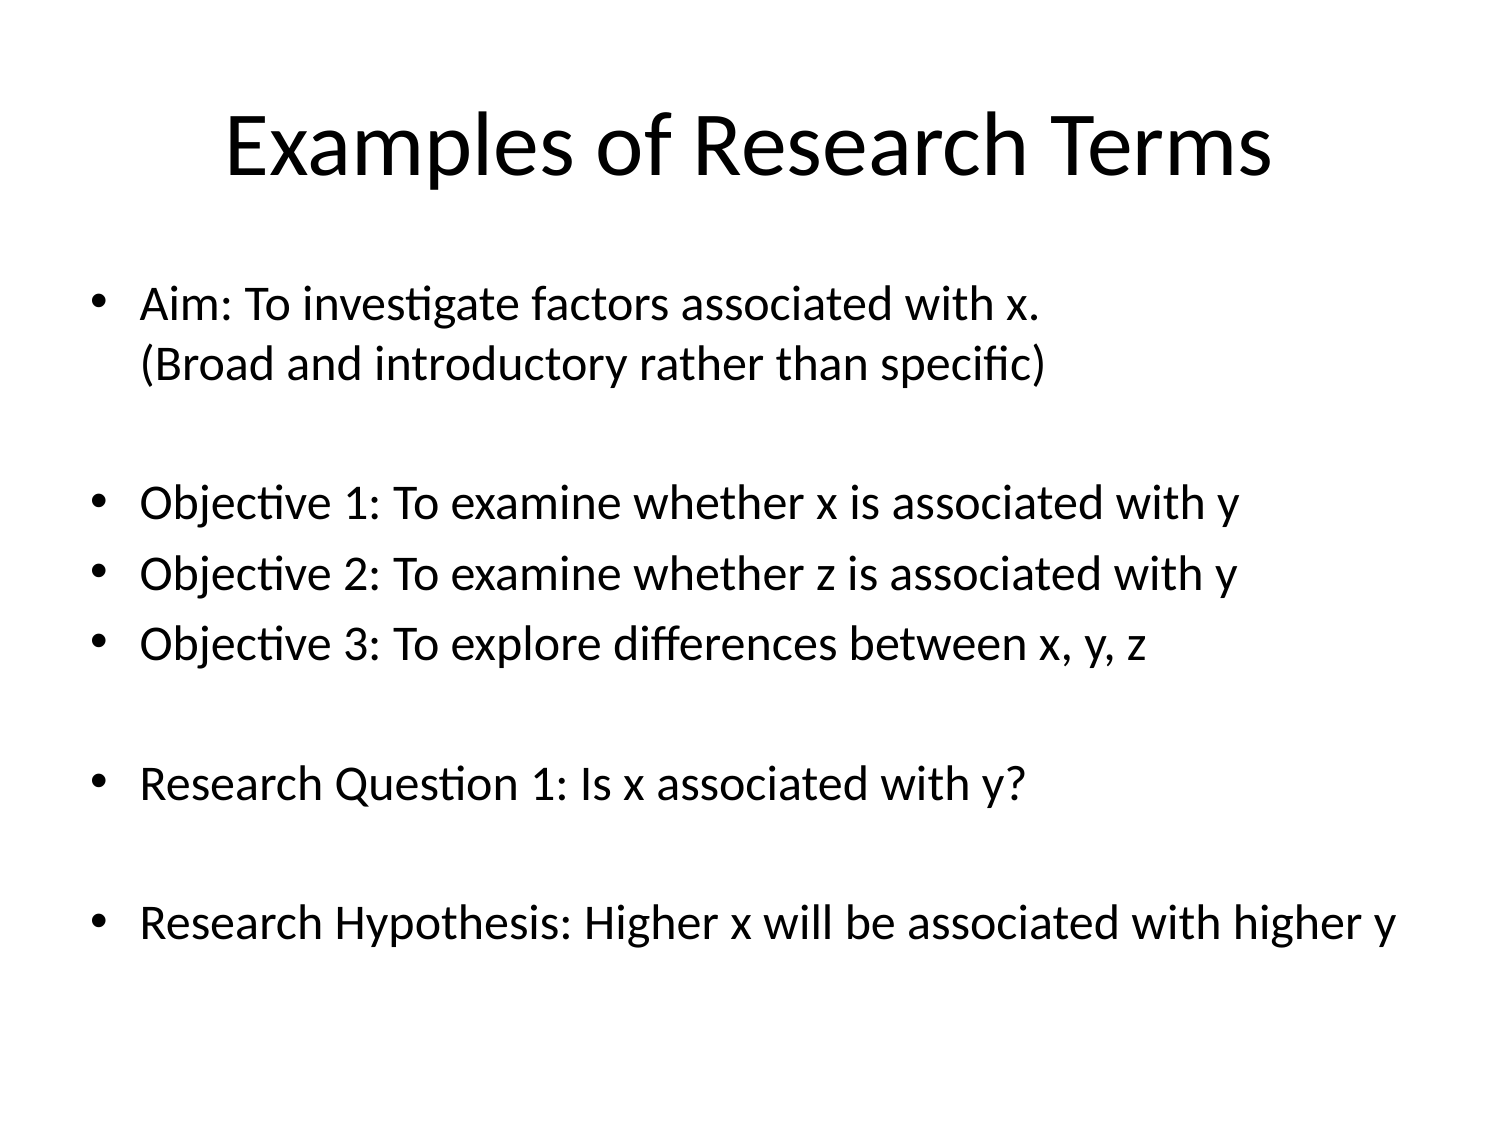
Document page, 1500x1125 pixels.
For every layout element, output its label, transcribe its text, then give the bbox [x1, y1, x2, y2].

list Aim: To investigate factors associated with x. (Broad and introductory rather than specific) Objective 1: To examine whether x is associated with y Objective 2: To examine whether z is associated with y Objective 3: To explore differences between x, y, z Research Question 1: Is x associated with y? Research Hypothesis: Higher x will be associated with higher y [75, 262, 1425, 1005]
title Examples of Research Terms [75, 45, 1425, 233]
